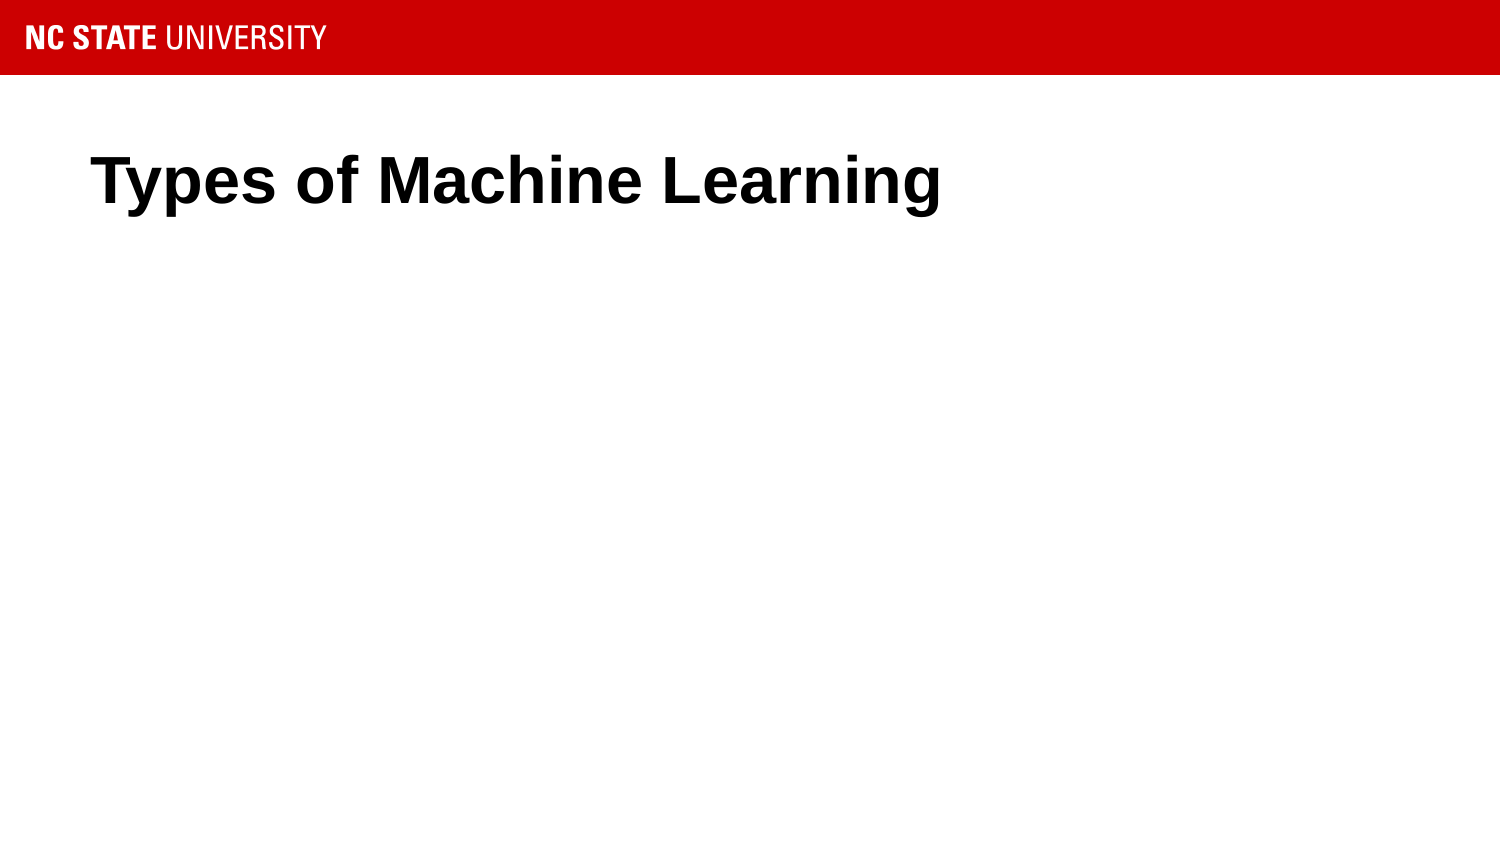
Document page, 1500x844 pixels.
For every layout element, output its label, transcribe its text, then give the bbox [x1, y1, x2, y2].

picture [0, 0, 1500, 75]
title Types of Machine Learning [75, 110, 1425, 243]
